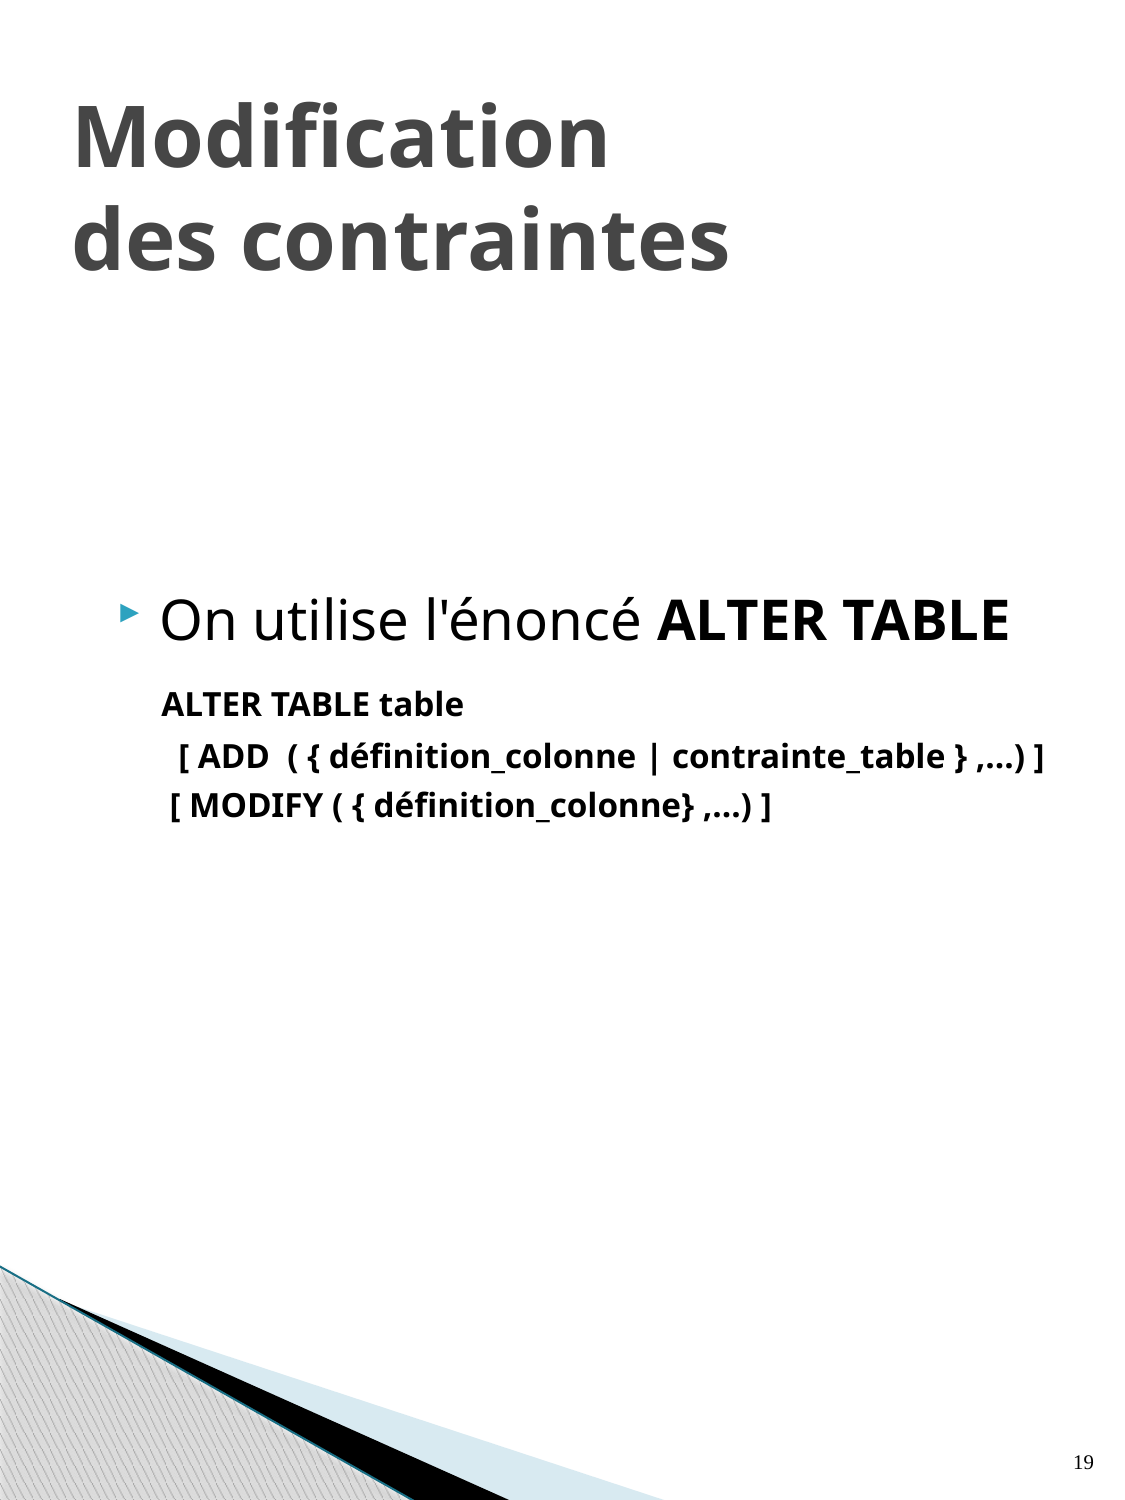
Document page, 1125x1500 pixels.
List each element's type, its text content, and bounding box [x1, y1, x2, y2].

list On utilise l'énoncé ALTER TABLE ALTER TABLE table [ ADD ( { définition_colonne | contrainte_table } ,...) ] [ MODIFY ( { définition_colonne} ,...) ] [84, 425, 1075, 1325]
title Modification des contraintes [56, 60, 1069, 310]
slide_number 19 [1035, 1401, 1109, 1482]
